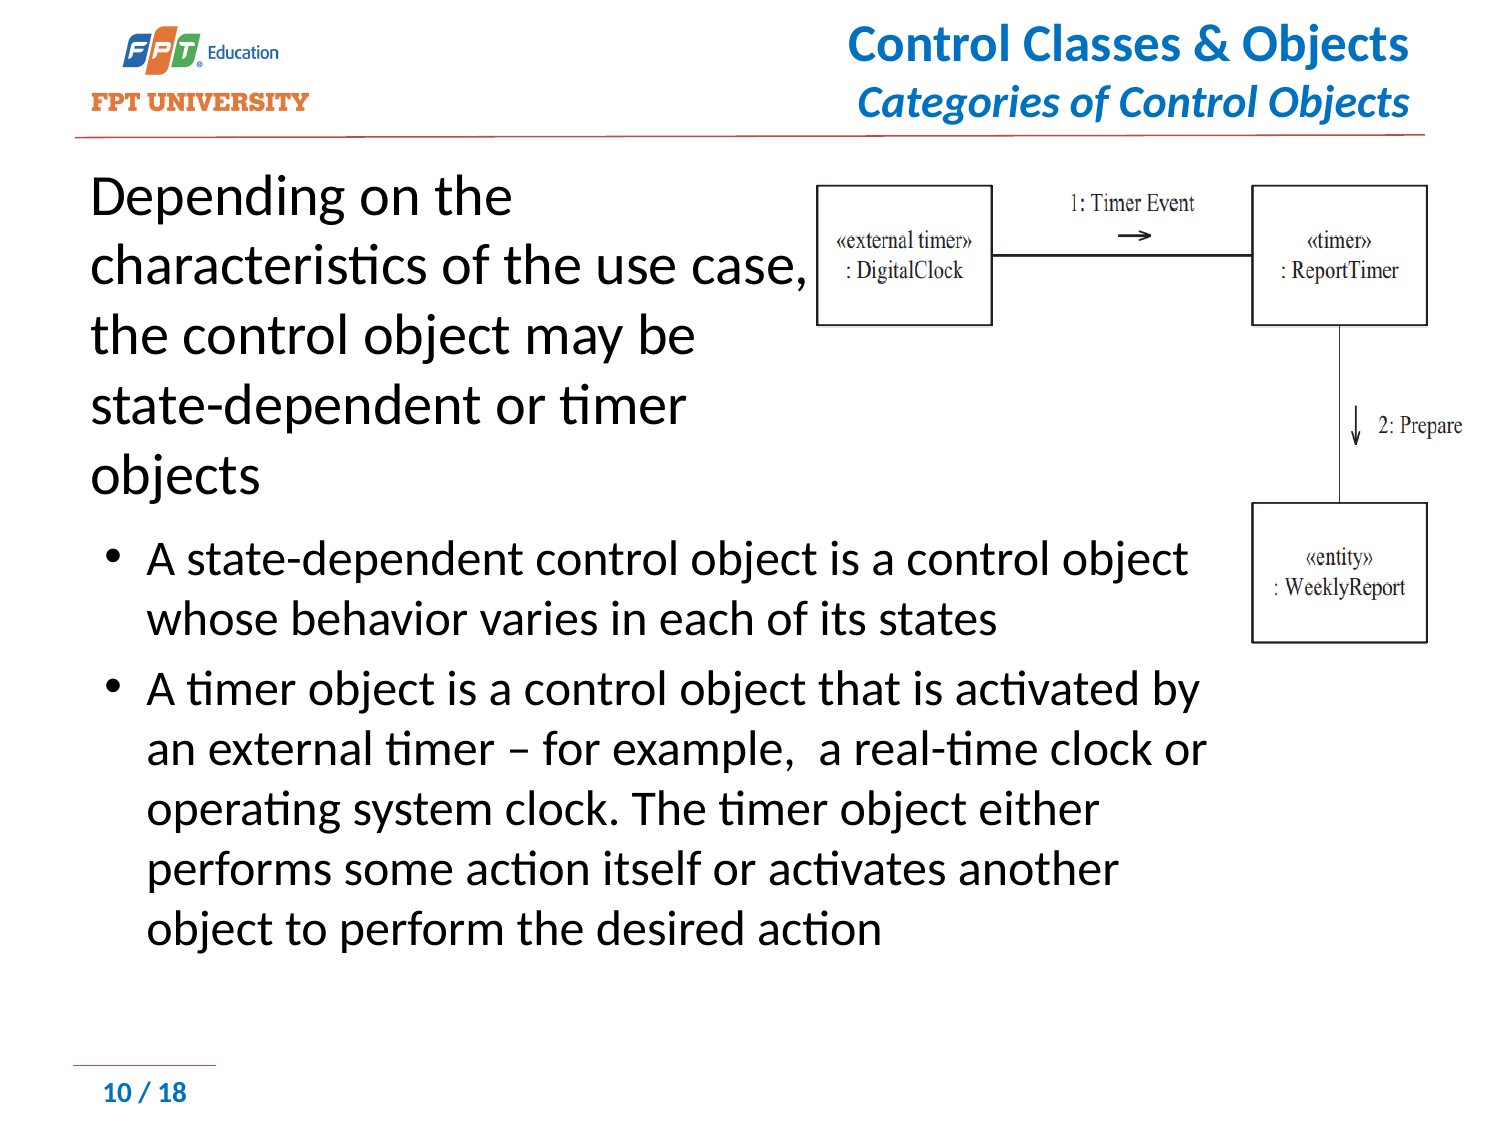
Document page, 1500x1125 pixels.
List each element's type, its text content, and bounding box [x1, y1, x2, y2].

title Control Classes & Objects Categories of Control Objects [315, 0, 1425, 135]
picture [808, 173, 1467, 657]
picture [77, 2, 315, 133]
list Depending on the characteristics of the use case, the control object may be state-dependent or timer objects [75, 149, 833, 445]
text_box ﻿A state-dependent control object is a control object whose behavior varies in each of its states ﻿A timer object is a control object that is activated by an external timer – for example, a real-time clock or operating system clock. The timer object either performs some action itself or activates another object to perform the desired action [75, 517, 1258, 966]
